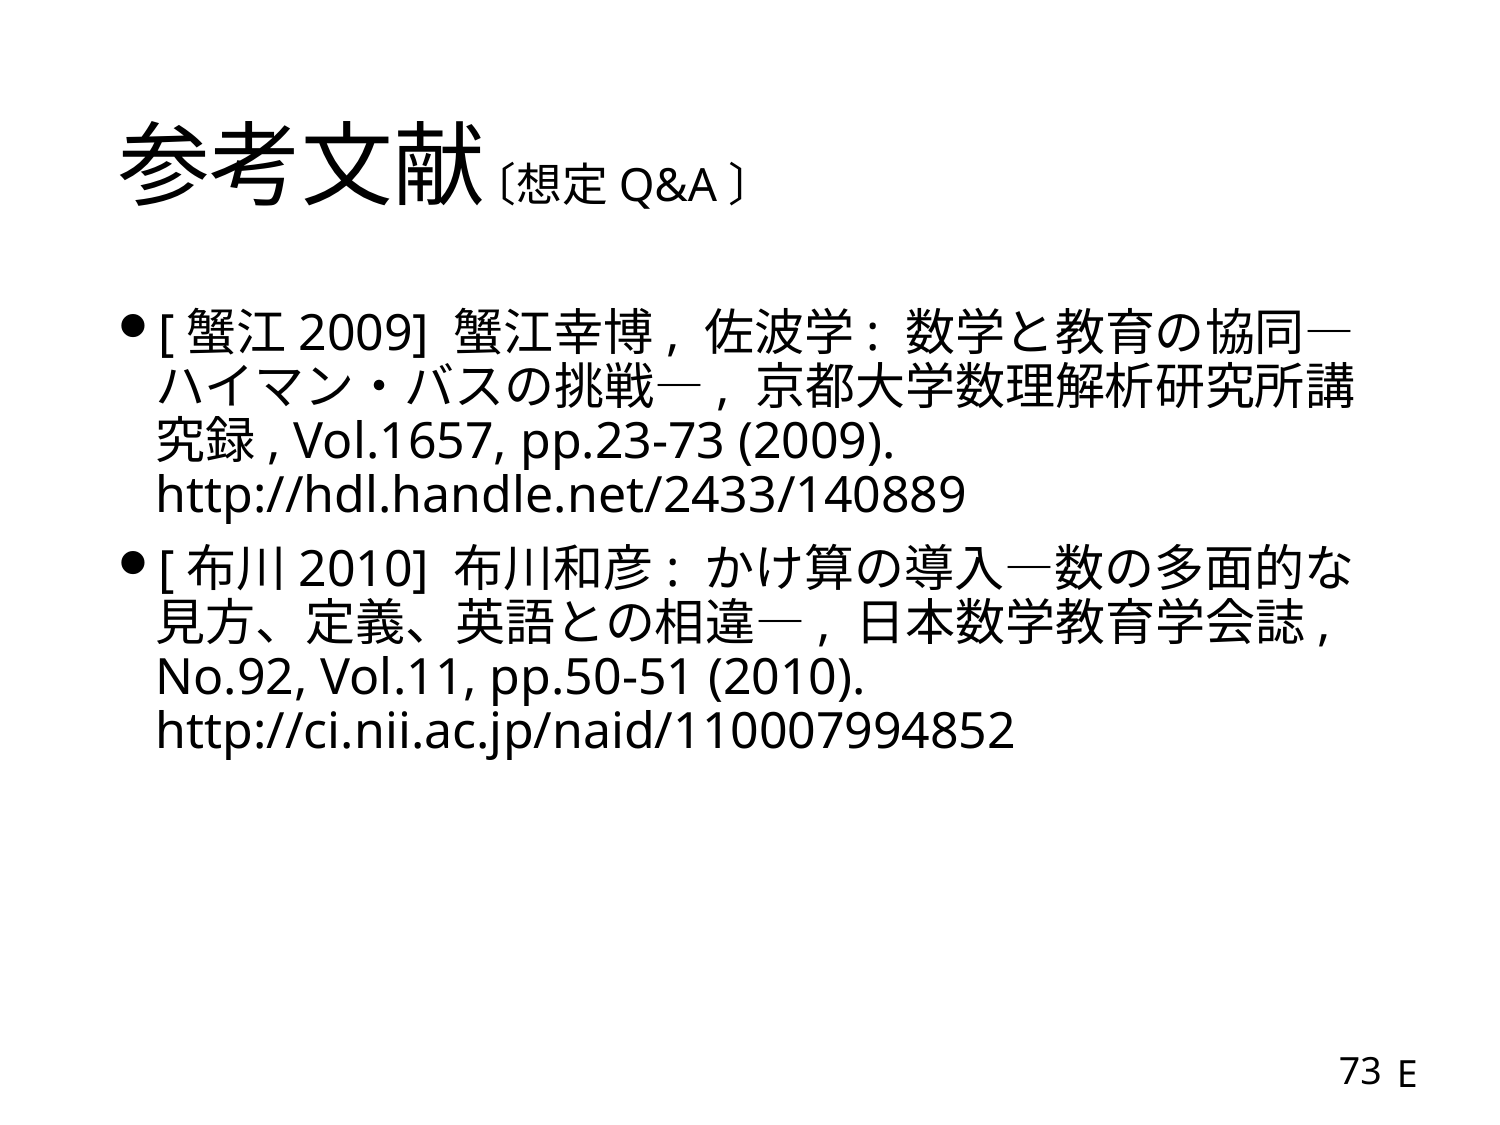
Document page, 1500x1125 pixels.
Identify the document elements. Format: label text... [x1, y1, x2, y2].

text_box E [1382, 1042, 1433, 1103]
slide_number 73 [1059, 1042, 1382, 1103]
title 参考文献 [103, 59, 1397, 278]
text_box 〔想定Q&A〕 [455, 148, 789, 218]
list [蟹江2009] 蟹江幸博, 佐波学: 数学と教育の協同―ハイマン・バスの挑戦―, 京都大学数理解析研究所講究録, Vol.1657, pp.23-73 (2009). http://hdl.handle.net/2433/140889 [布川2010] 布川和彦: かけ算の導入―数の多面的な見方、定義、英語との相違―, 日本数学教育学会誌, No.92, Vol.11, pp.50-51 (2010). http://ci.nii.ac.jp/naid/110007994852 [103, 299, 1397, 1014]
